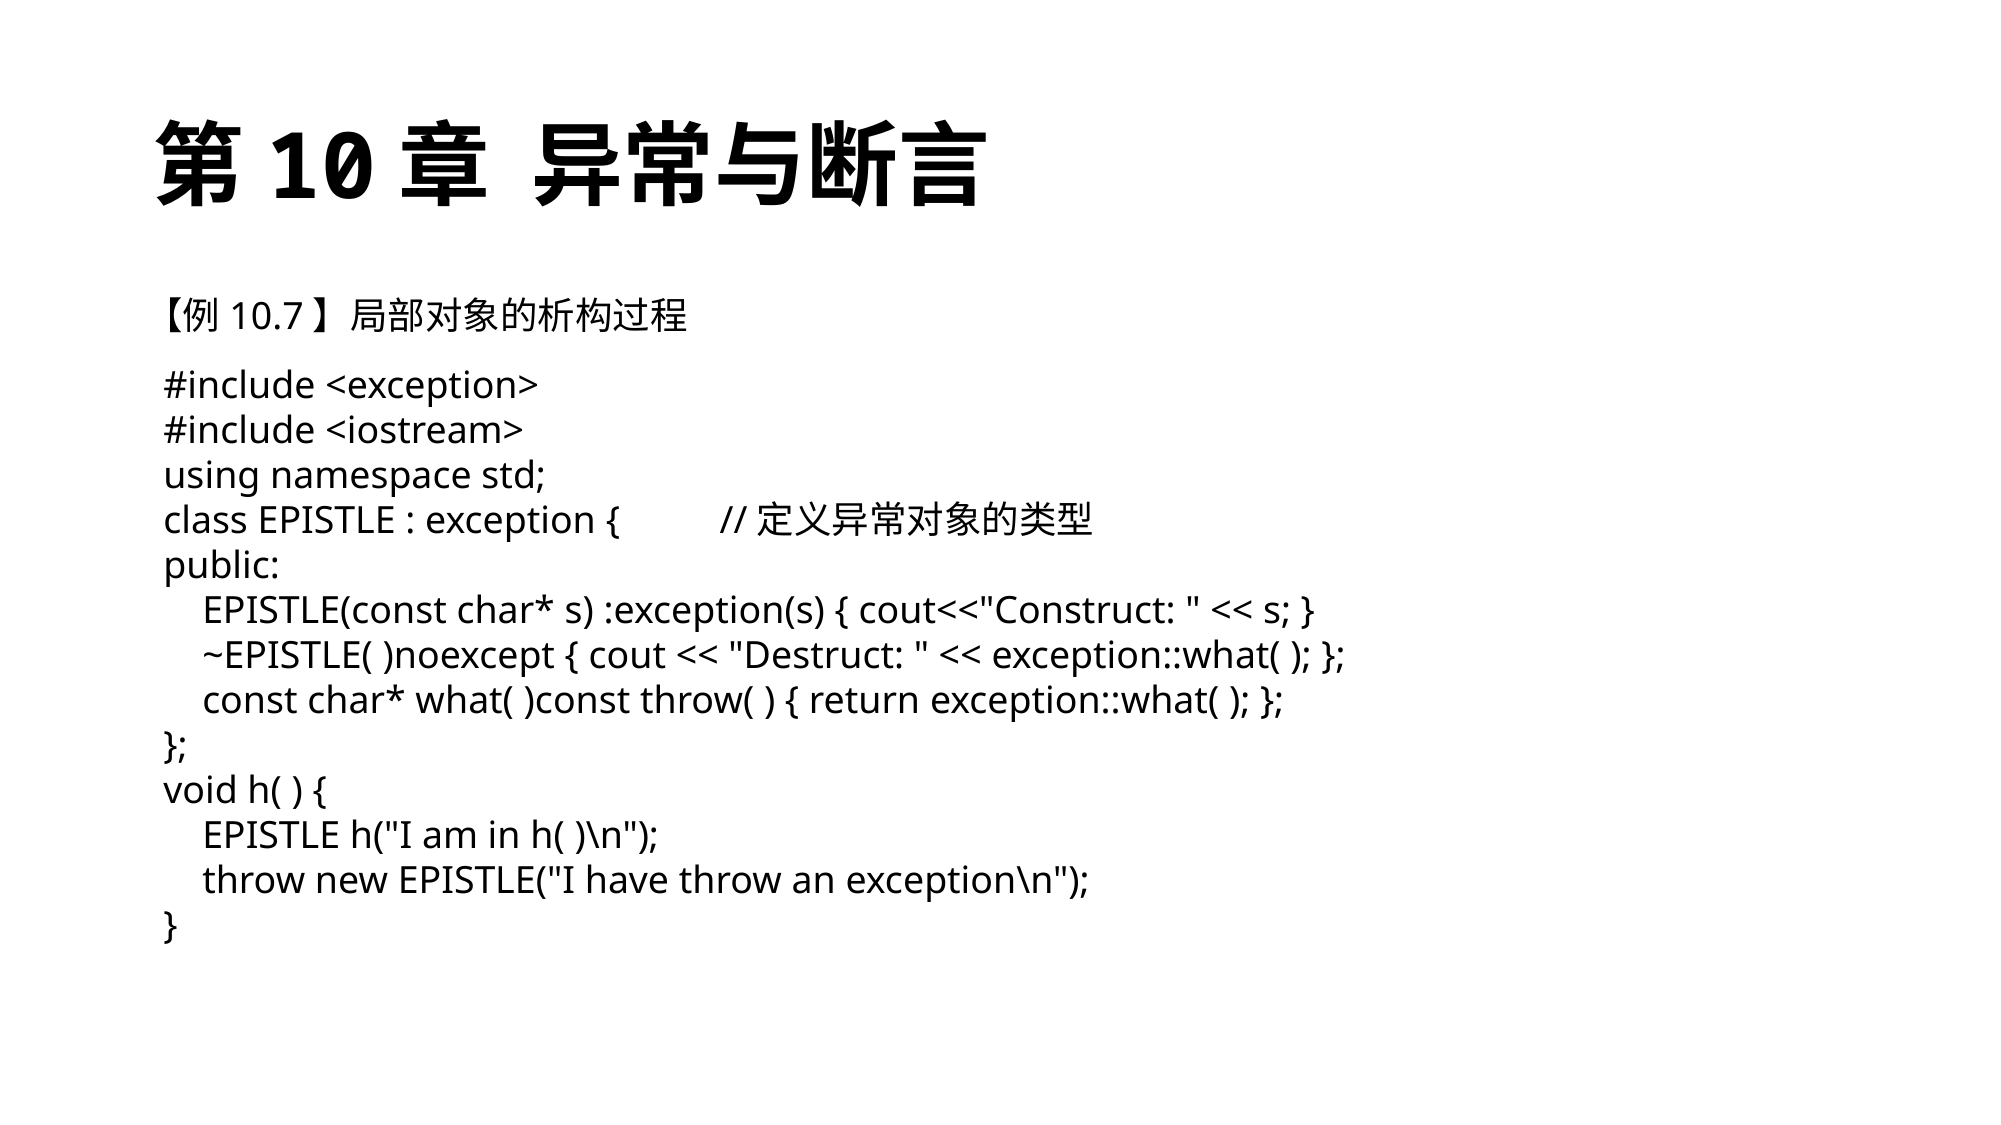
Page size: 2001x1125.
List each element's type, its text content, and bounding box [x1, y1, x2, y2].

title 第10章 异常与断言 [137, 59, 1863, 278]
text_box 【例10.7】局部对象的析构过程 [130, 284, 1139, 345]
text_box #include <exception> #include <iostream> using namespace std; class EPISTLE : exception { //定义异常对象的类型 public: EPISTLE(const char* s) :exception(s) { cout<<"Construct: " << s; } ~EPISTLE( )noexcept { cout << "Destruct: " << exception::what( ); }; const char* what( )const throw( ) { return exception::what( ); }; }; void h( ) { EPISTLE h("I am in h( )\n"); throw new EPISTLE("I have throw an exception\n"); } [104, 353, 1688, 998]
